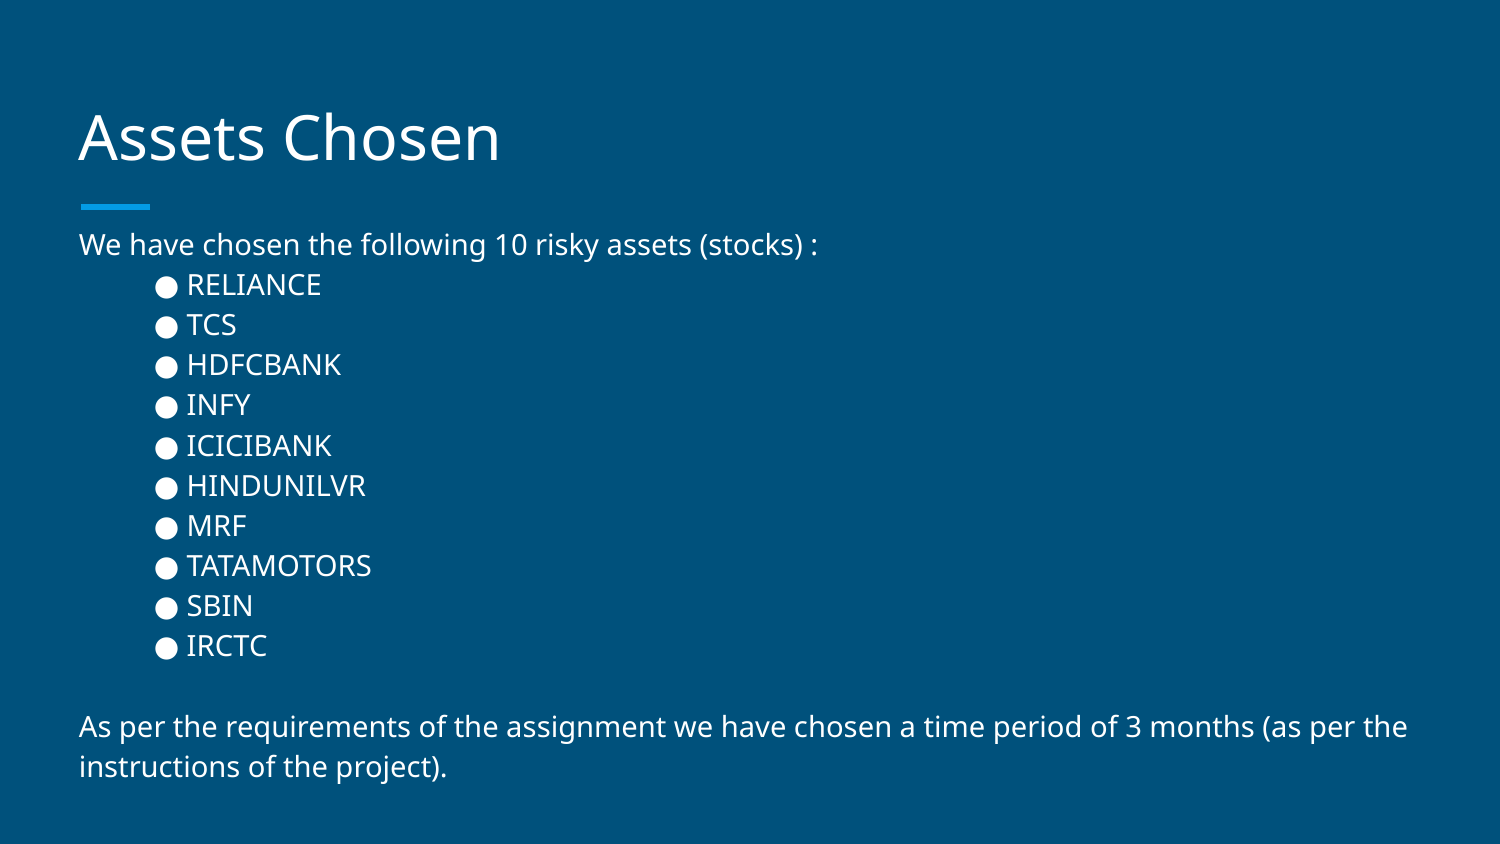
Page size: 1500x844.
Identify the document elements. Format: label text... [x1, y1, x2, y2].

title Assets Chosen [63, 75, 1437, 188]
list We have chosen the following 10 risky assets (stocks) : ● RELIANCE ● TCS ● HDFCBANK ● INFY ● ICICIBANK ● HINDUNILVR ● MRF ● TATAMOTORS ● SBIN ● IRCTC As per the requirements of the assignment we have chosen a time period of 3 months (as per the instructions of the project). [63, 205, 1437, 813]
